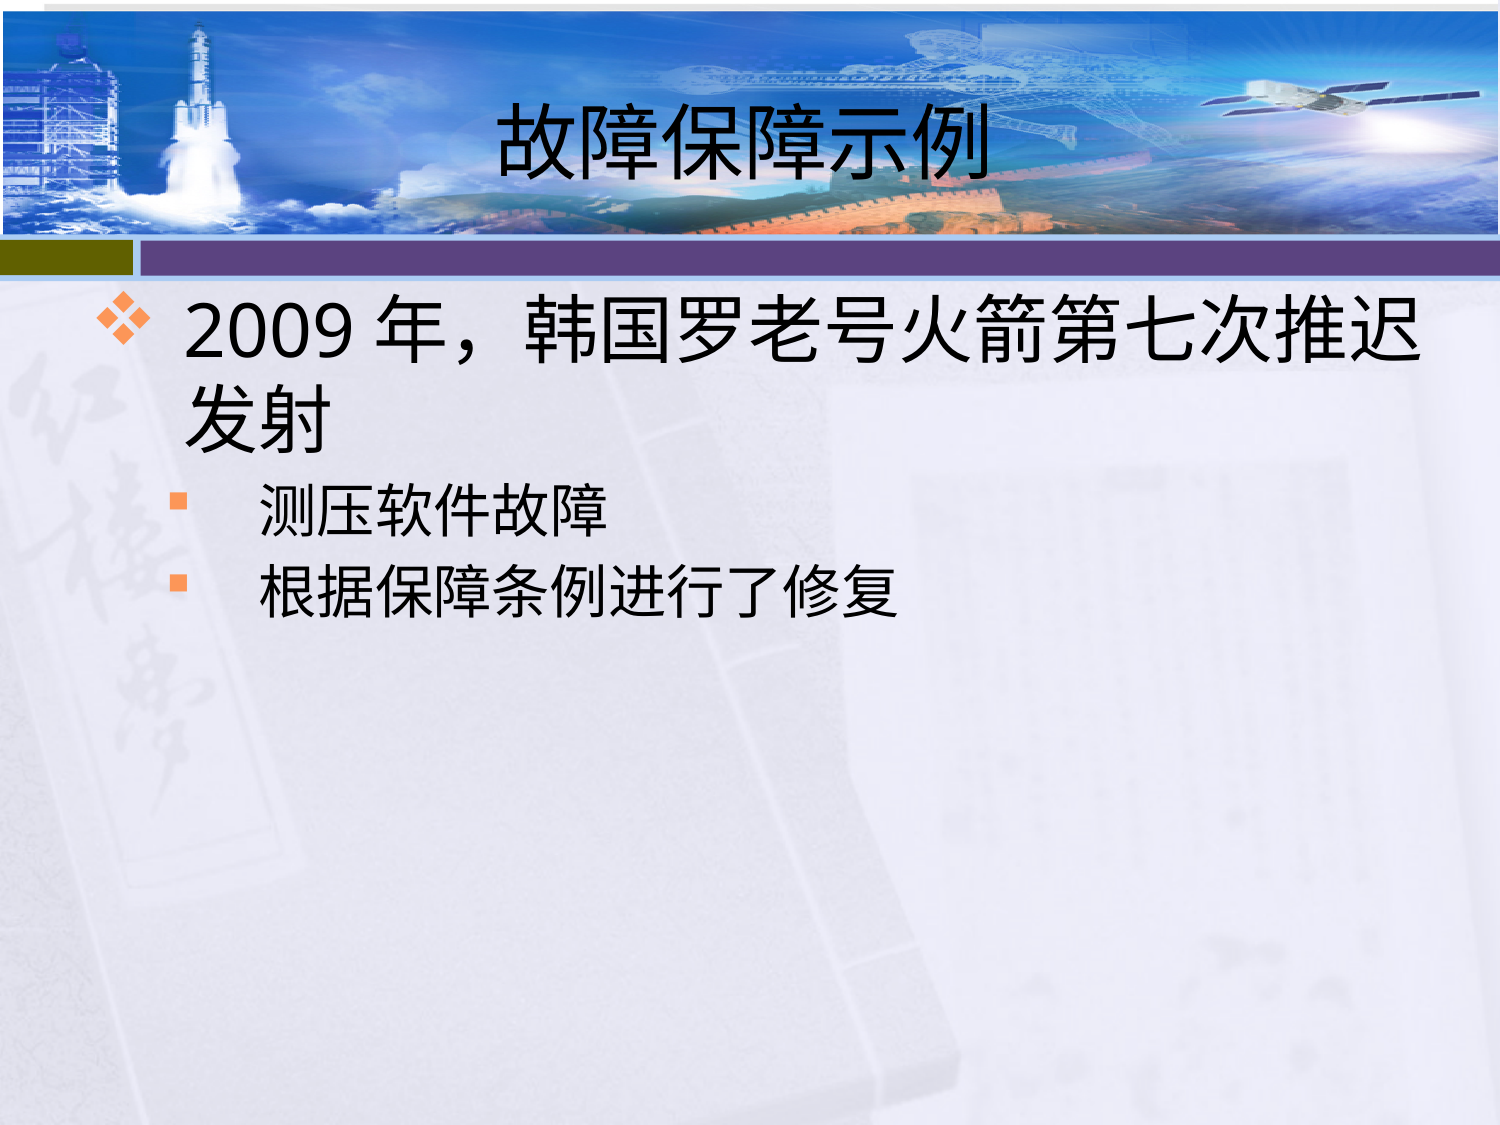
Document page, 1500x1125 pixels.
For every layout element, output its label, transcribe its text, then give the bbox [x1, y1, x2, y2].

picture [0, 0, 1498, 234]
text_box 2009年，韩国罗老号火箭第七次推迟发射 测压软件故障 根据保障条例进行了修复 [75, 275, 1463, 1125]
title 故障保障示例 [0, 46, 1489, 234]
list [75, 239, 1388, 275]
